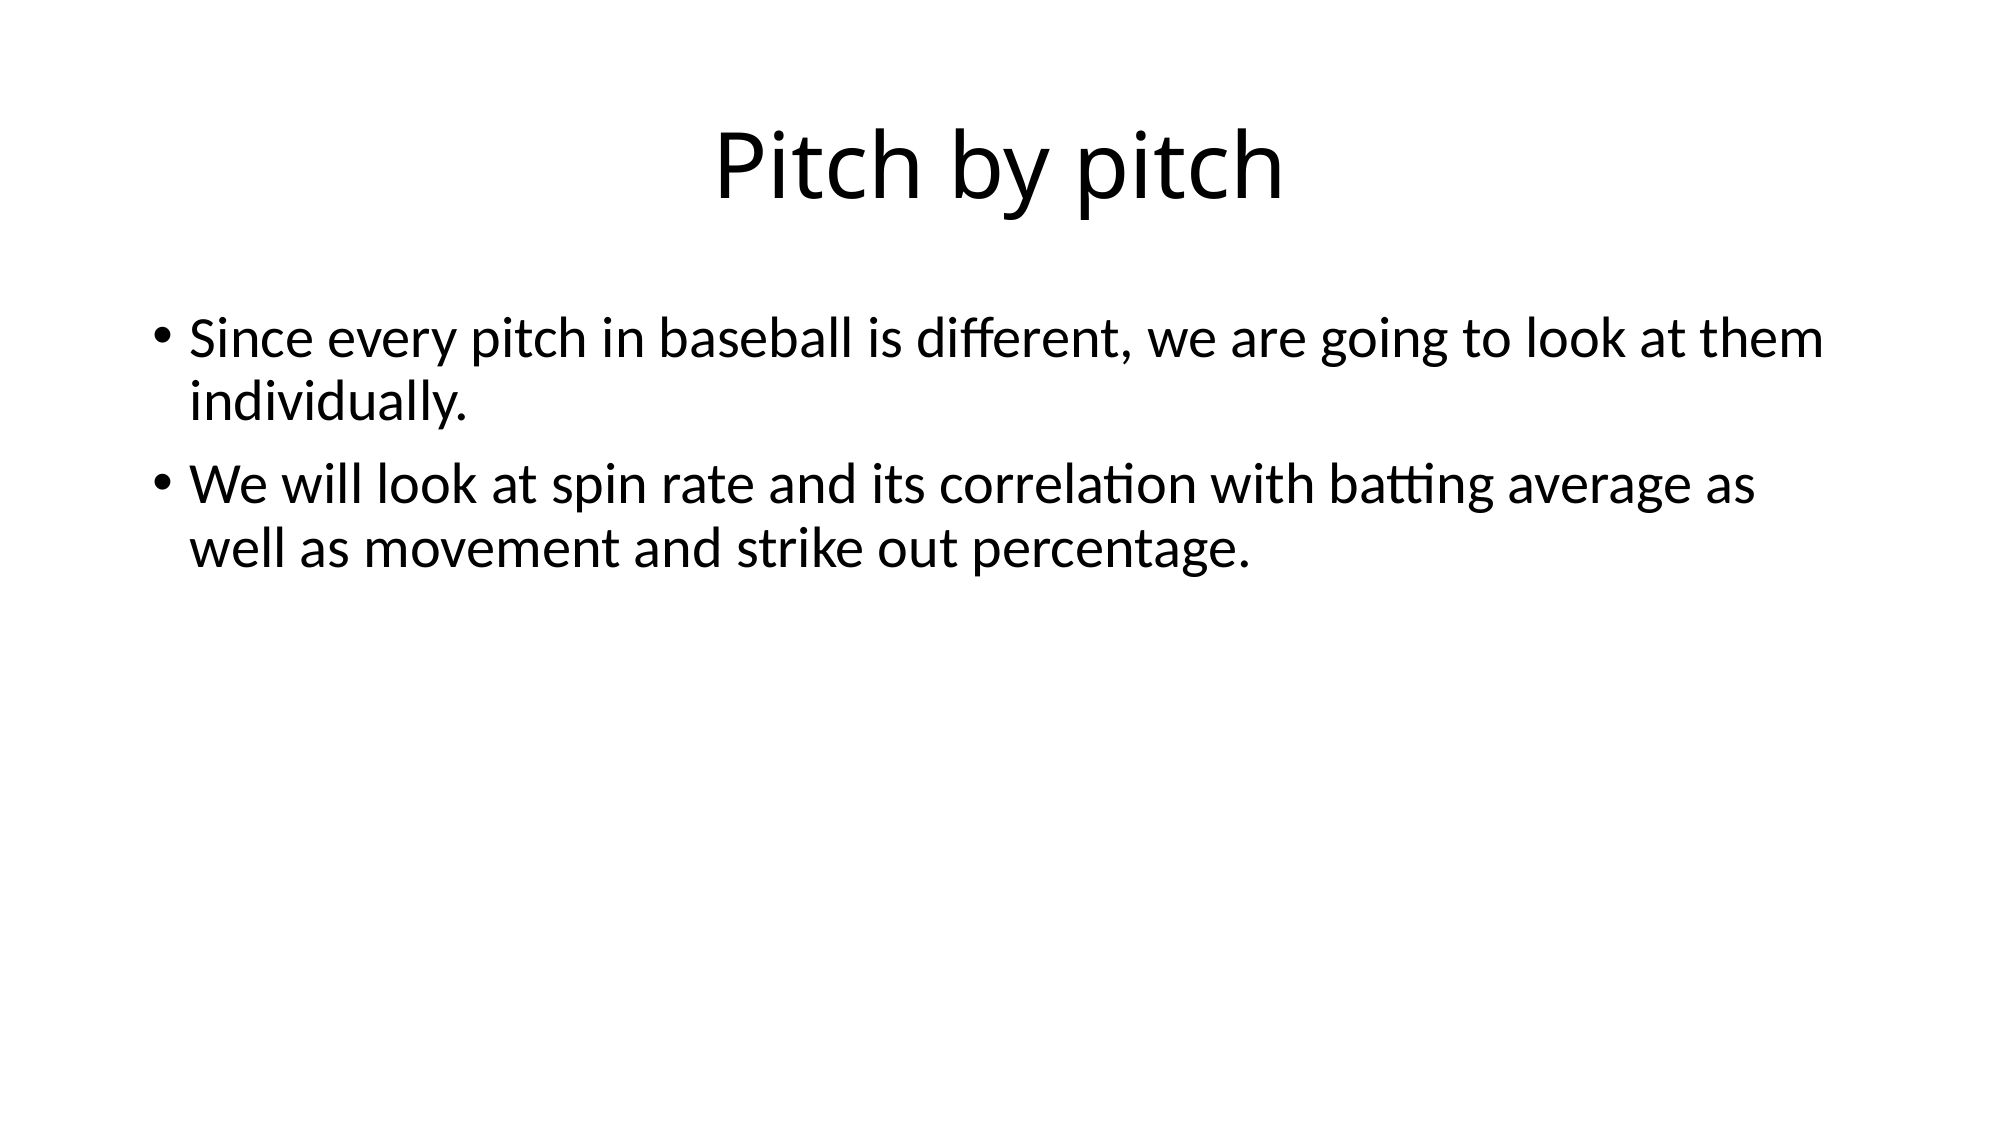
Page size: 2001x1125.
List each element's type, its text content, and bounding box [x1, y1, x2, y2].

list Since every pitch in baseball is different, we are going to look at them individually. We will look at spin rate and its correlation with batting average as well as movement and strike out percentage. [137, 299, 1863, 1014]
title Pitch by pitch [137, 59, 1863, 278]
